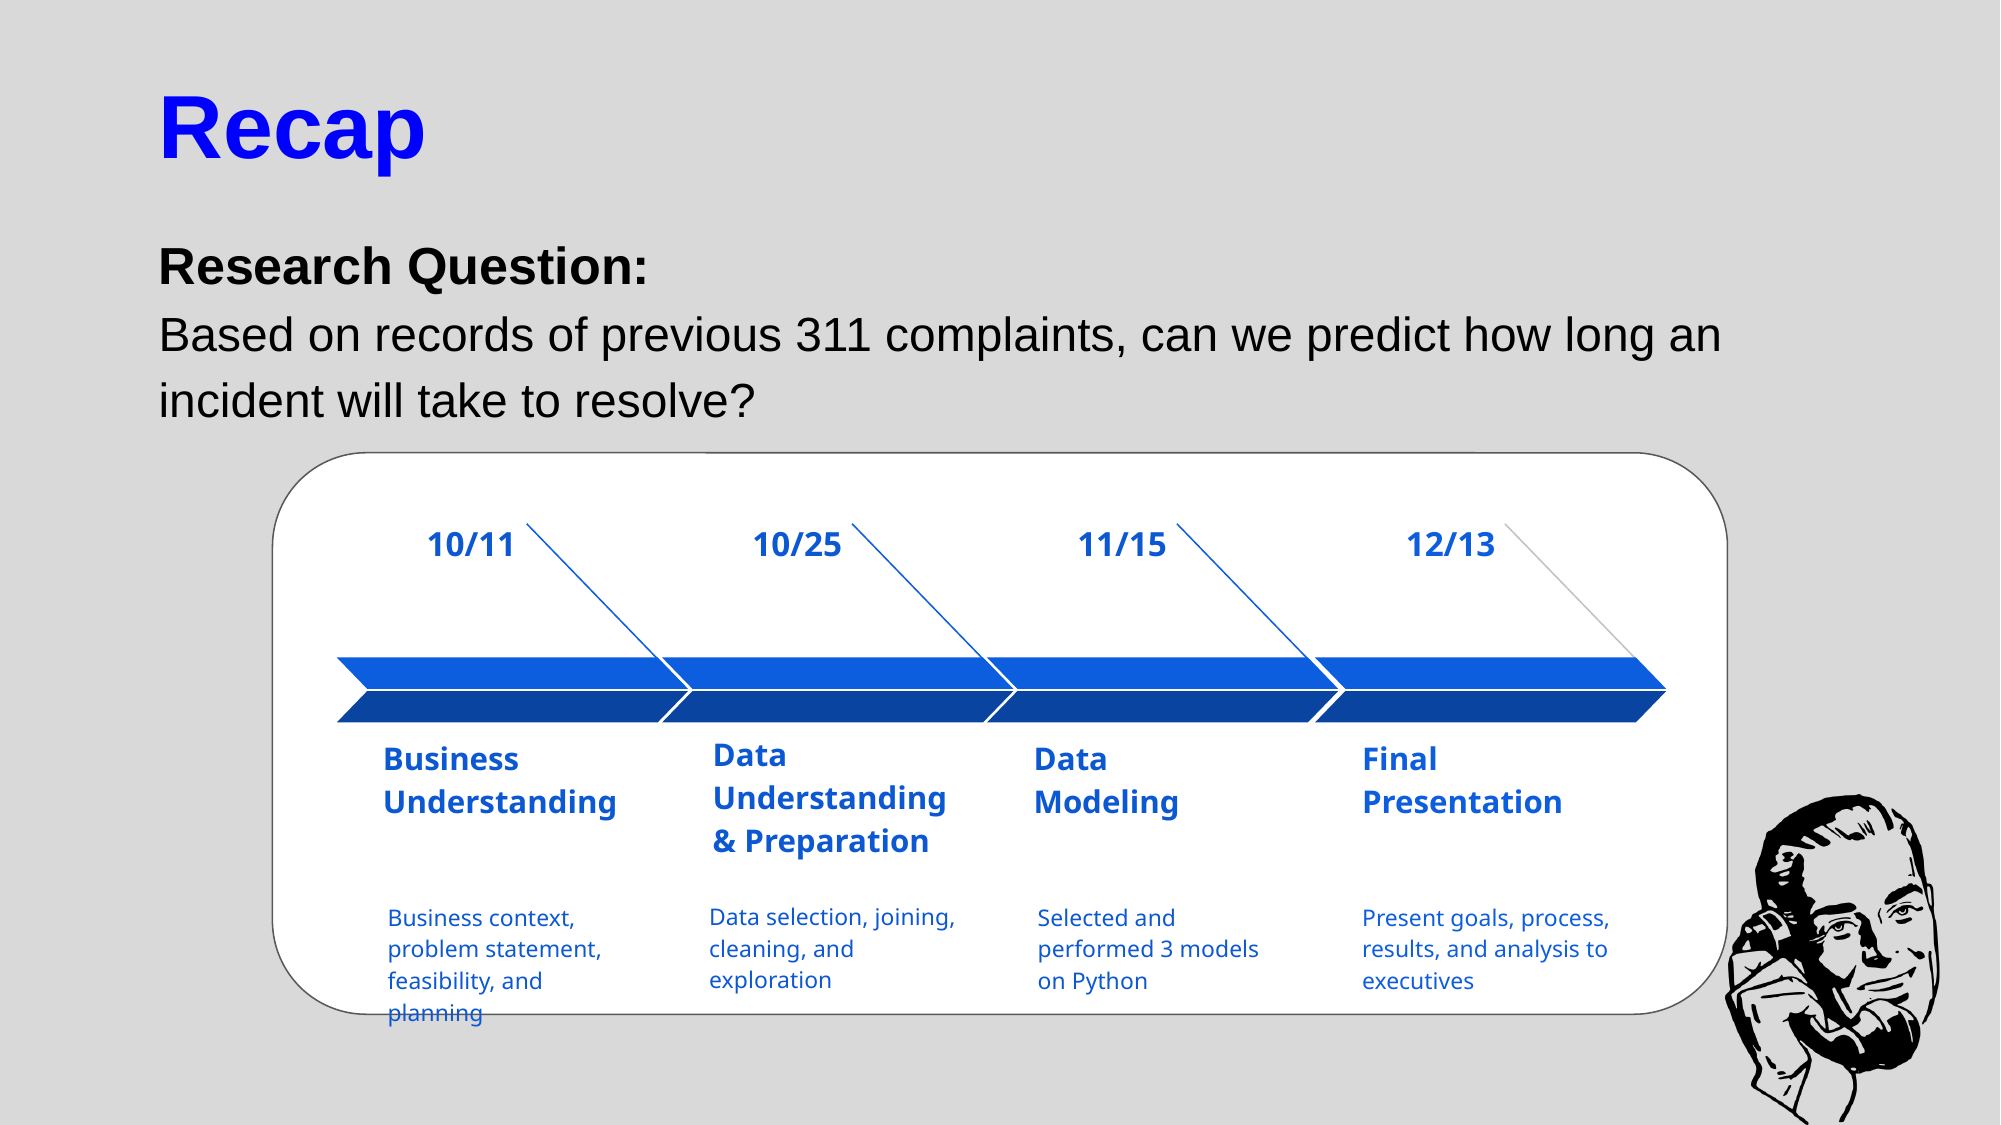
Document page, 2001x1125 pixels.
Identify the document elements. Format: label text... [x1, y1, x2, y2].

text_box [272, 452, 1728, 1008]
text_box Research Question: Based on records of previous 311 complaints, can we predict how long an incident will take to resolve? [143, 185, 1857, 442]
title Recap [143, 32, 564, 185]
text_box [661, 496, 985, 1033]
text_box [336, 496, 689, 1069]
picture [1665, 793, 1998, 1125]
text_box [986, 496, 1339, 1069]
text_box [1339, 496, 1667, 1069]
